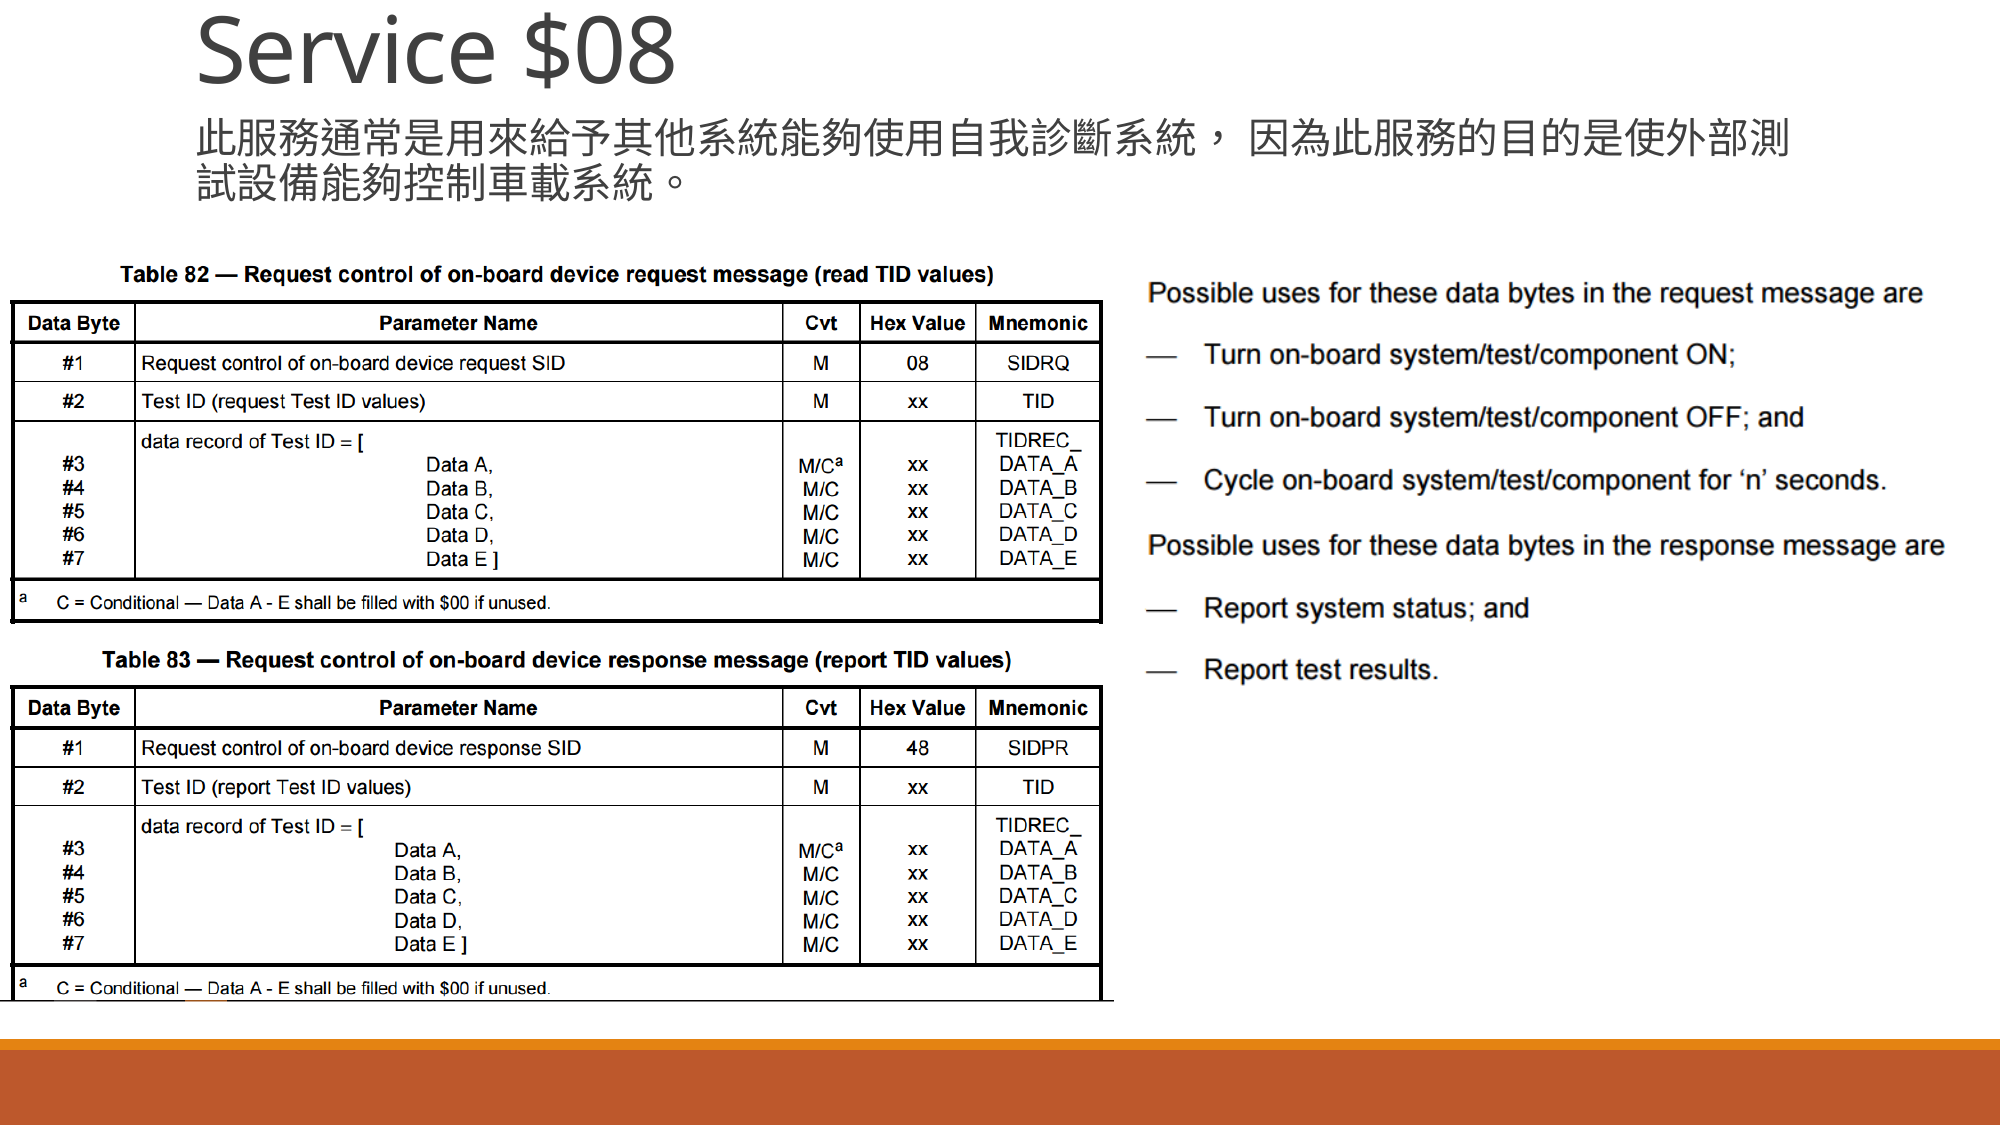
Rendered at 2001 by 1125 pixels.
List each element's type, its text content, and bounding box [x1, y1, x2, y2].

picture [0, 259, 2000, 1010]
title Service $08 [180, 0, 1830, 109]
list 此服務通常是用來給予其他系統能夠使用自我診斷系統， 因為此服務的目的是使外部測試設備能夠控制車載系統。 [180, 109, 1830, 229]
